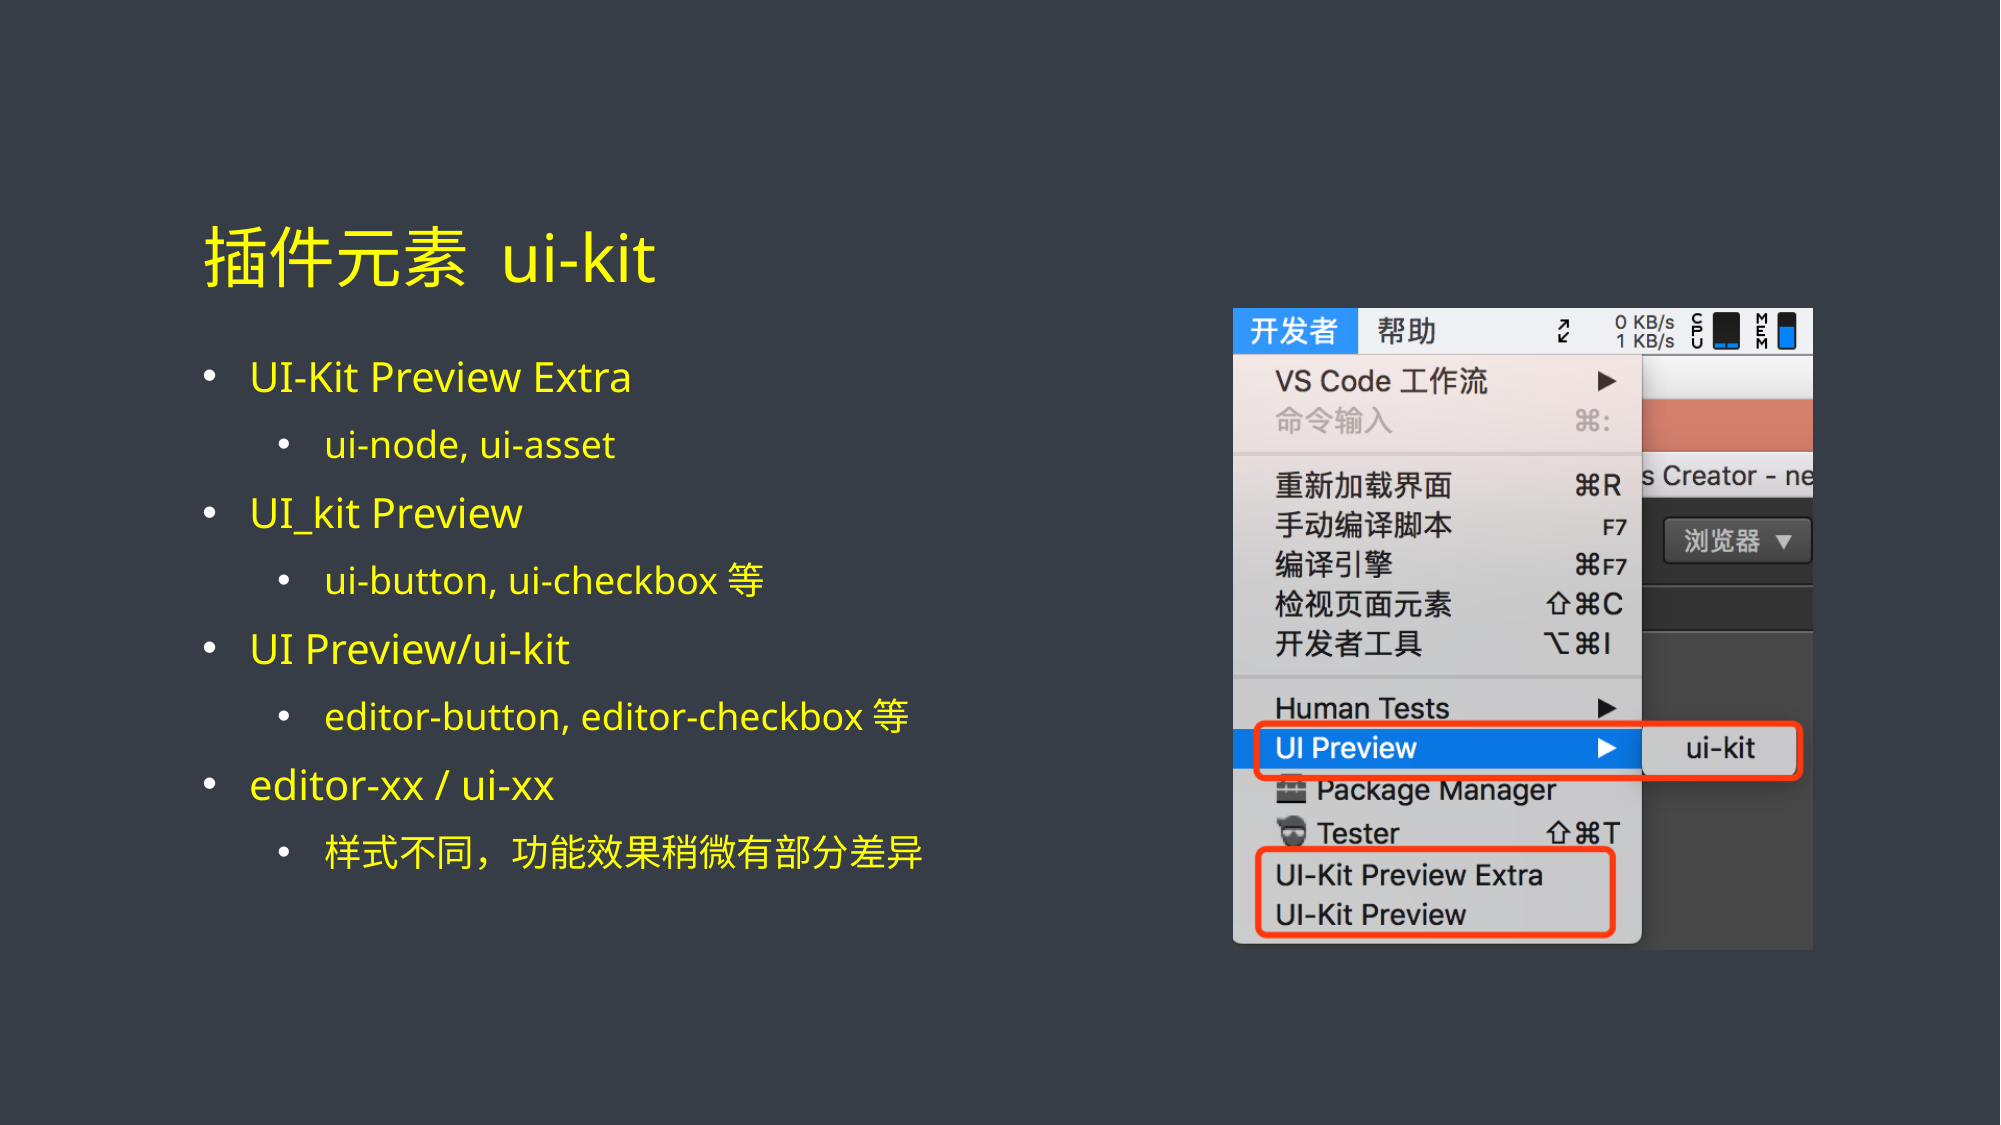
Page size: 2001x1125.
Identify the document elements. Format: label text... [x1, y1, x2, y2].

picture [1232, 308, 1813, 951]
title 插件元素 ui-kit [187, 99, 1813, 343]
list UI-Kit Preview Extra ui-node, ui-asset UI_kit Preview ui-button, ui-checkbox等 UI Preview/ui-kit editor-button, editor-checkbox等 editor-xx / ui-xx 样式不同，功能效果稍微有部分差异 [187, 343, 1232, 950]
